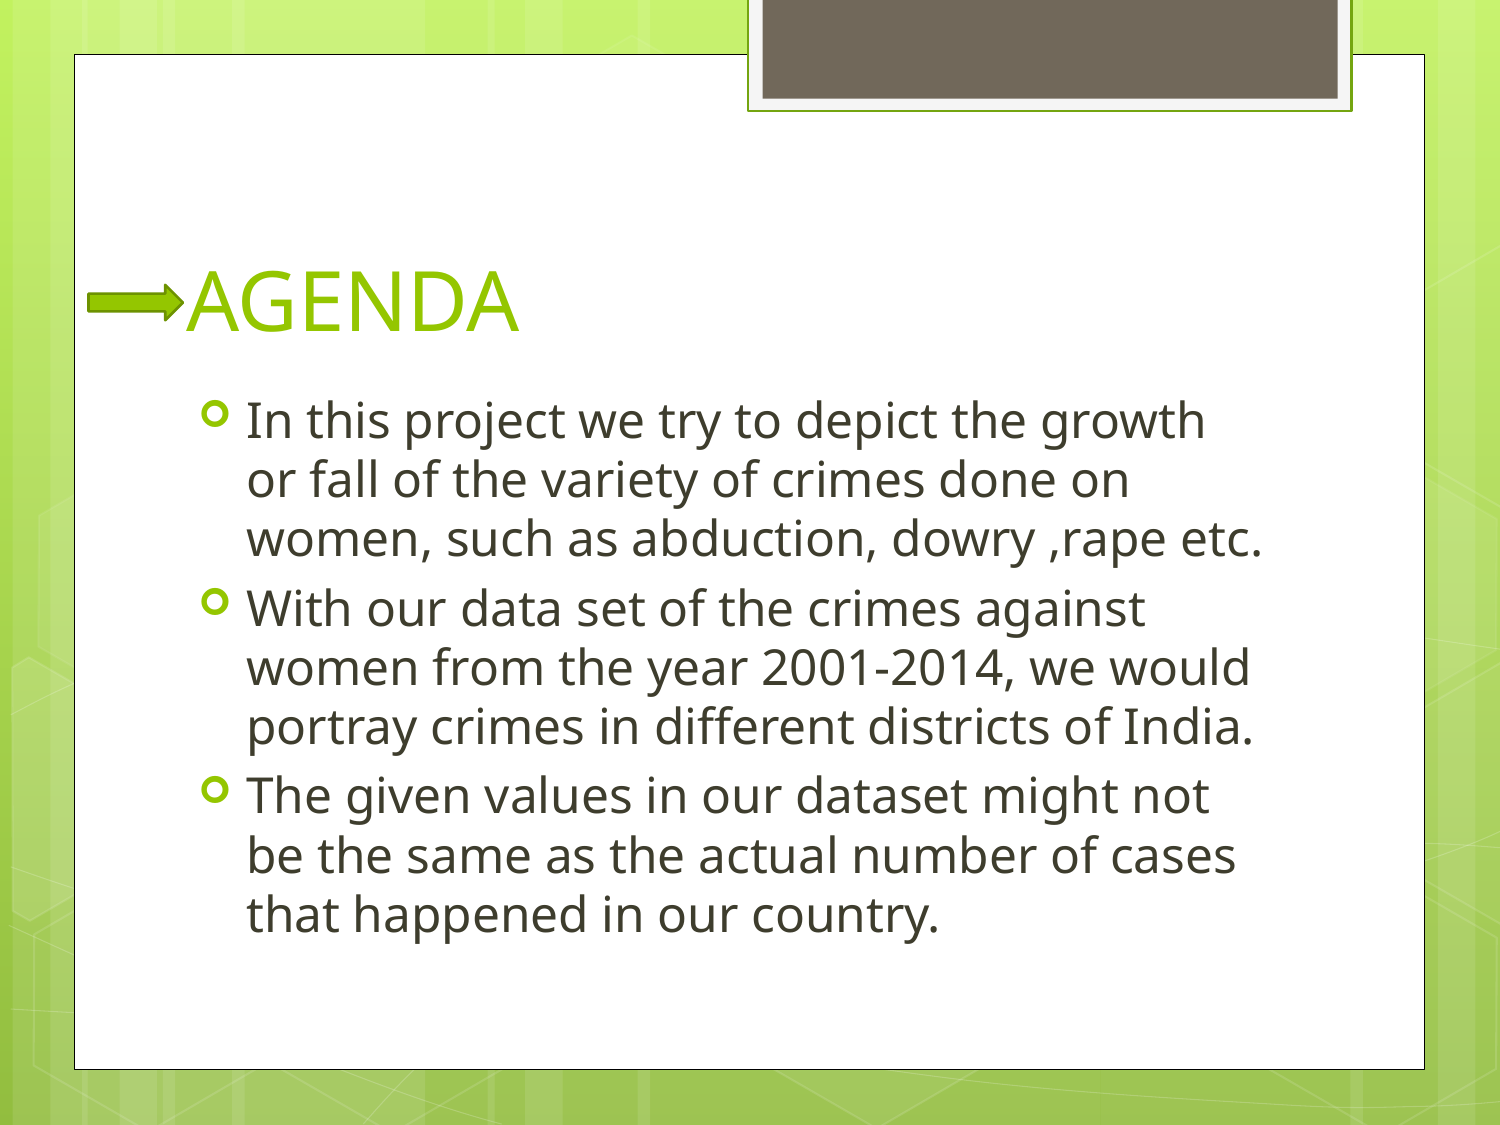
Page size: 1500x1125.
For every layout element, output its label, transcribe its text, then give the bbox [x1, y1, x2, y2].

title AGENDA [171, 168, 1324, 357]
text_box [87, 283, 184, 322]
list In this project we try to depict the growth or fall of the variety of crimes done on women, such as abduction, dowry ,rape etc. With our data set of the crimes against women from the year 2001-2014, we would portray crimes in different districts of India. The given values in our dataset might not be the same as the actual number of cases that happened in our country. [171, 381, 1283, 957]
